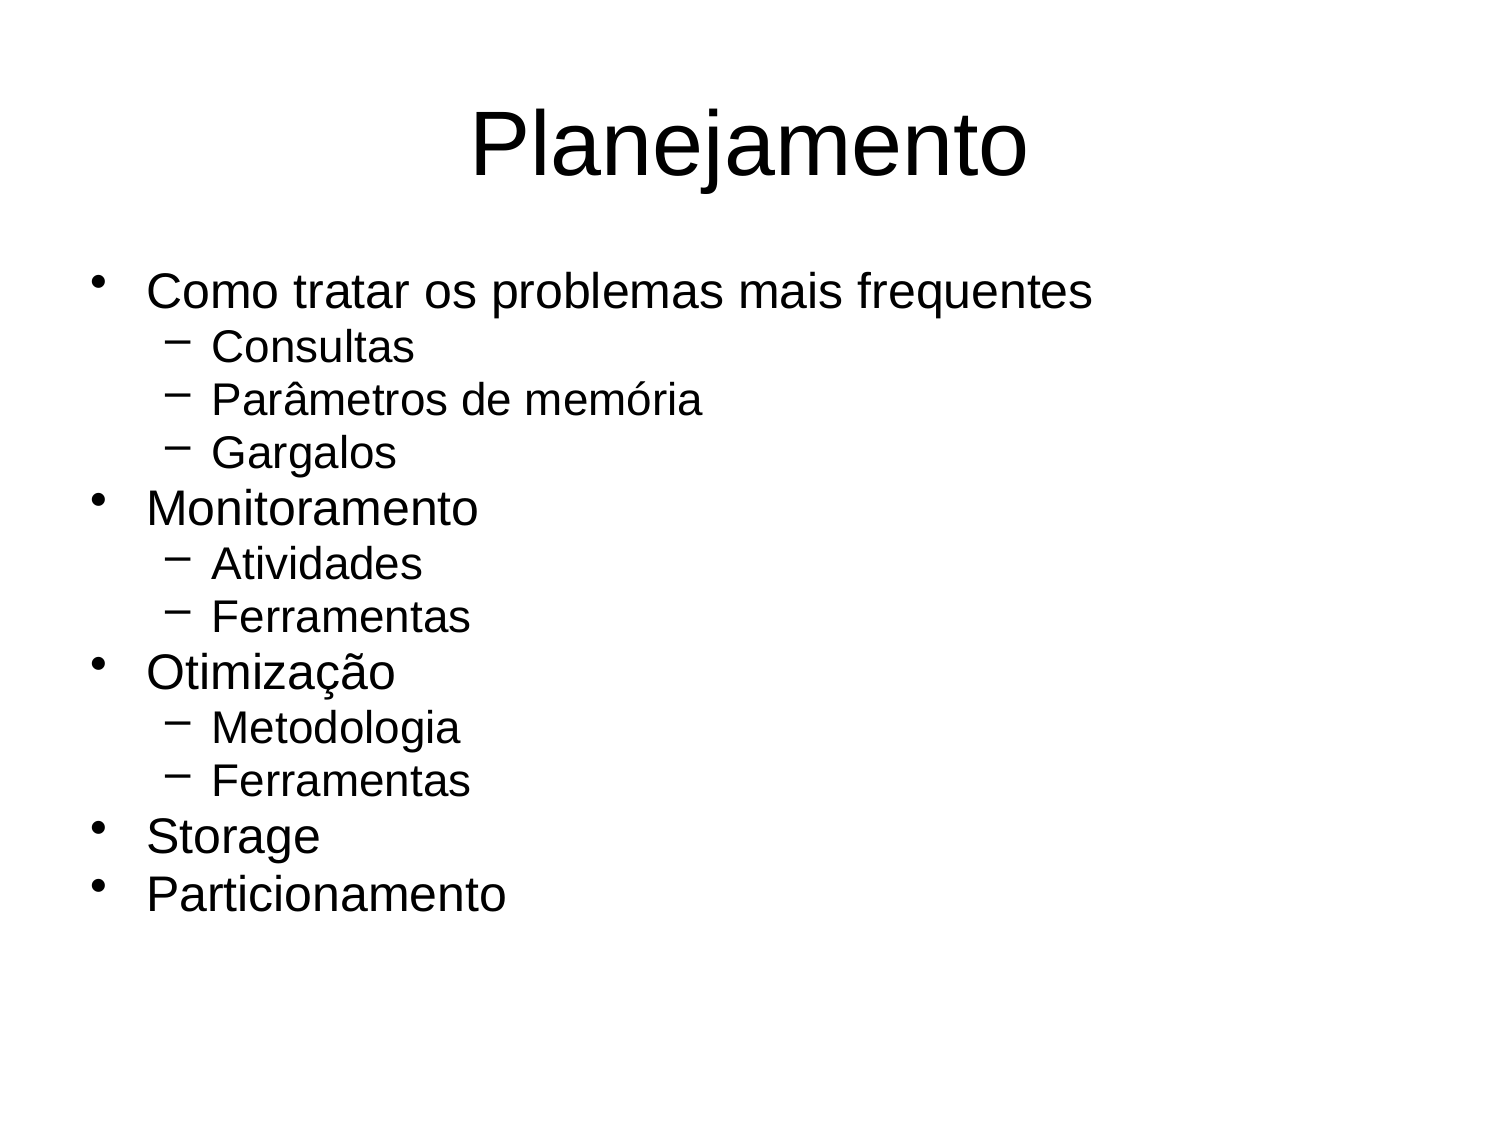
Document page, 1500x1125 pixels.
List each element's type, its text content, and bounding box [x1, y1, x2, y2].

list Como tratar os problemas mais frequentes Consultas Parâmetros de memória Gargalos Monitoramento Atividades Ferramentas Otimização Metodologia Ferramentas Storage Particionamento [75, 262, 1425, 1005]
title Planejamento [75, 45, 1425, 233]
